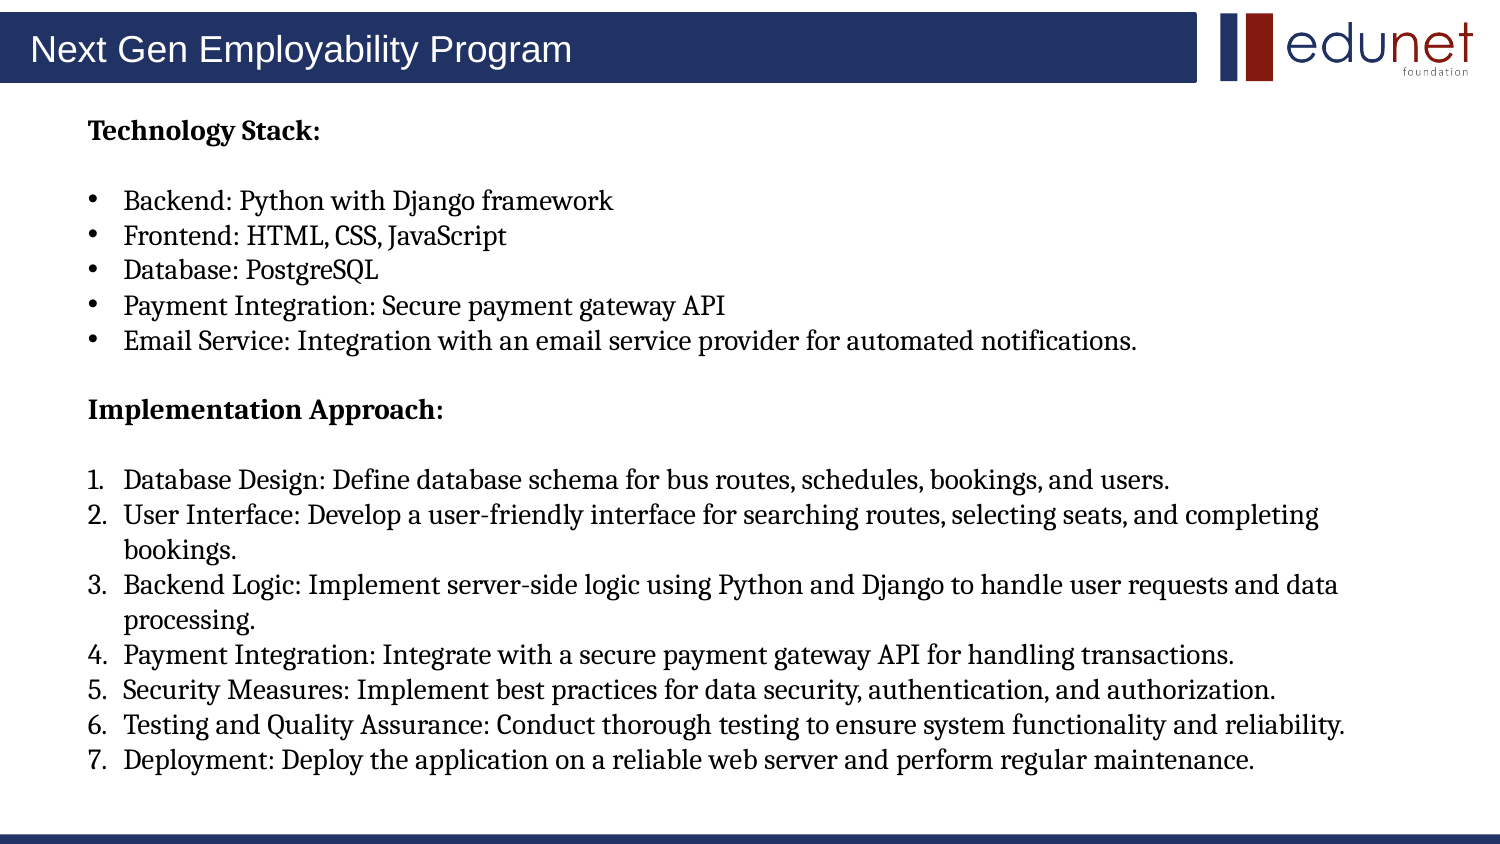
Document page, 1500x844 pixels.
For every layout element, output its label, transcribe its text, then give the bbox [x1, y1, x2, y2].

picture [1279, 14, 1482, 83]
text_box Technology Stack: Backend: Python with Django framework Frontend: HTML, CSS, JavaScript Database: PostgreSQL Payment Integration: Secure payment gateway API Email Service: Integration with an email service provider for automated notifications. Implementation Approach: Database Design: Define database schema for bus routes, schedules, bookings, and users. User Interface: Develop a user-friendly interface for searching routes, selecting seats, and completing bookings. Backend Logic: Implement server-side logic using Python and Django to handle user requests and data processing. Payment Integration: Integrate with a secure payment gateway API for handling transactions. Security Measures: Implement best practices for data security, authentication, and authorization. Testing and Quality Assurance: Conduct thorough testing to ensure system functionality and reliability. Deployment: Deploy the application on a reliable web server and perform regular maintenance. [73, 103, 1427, 783]
